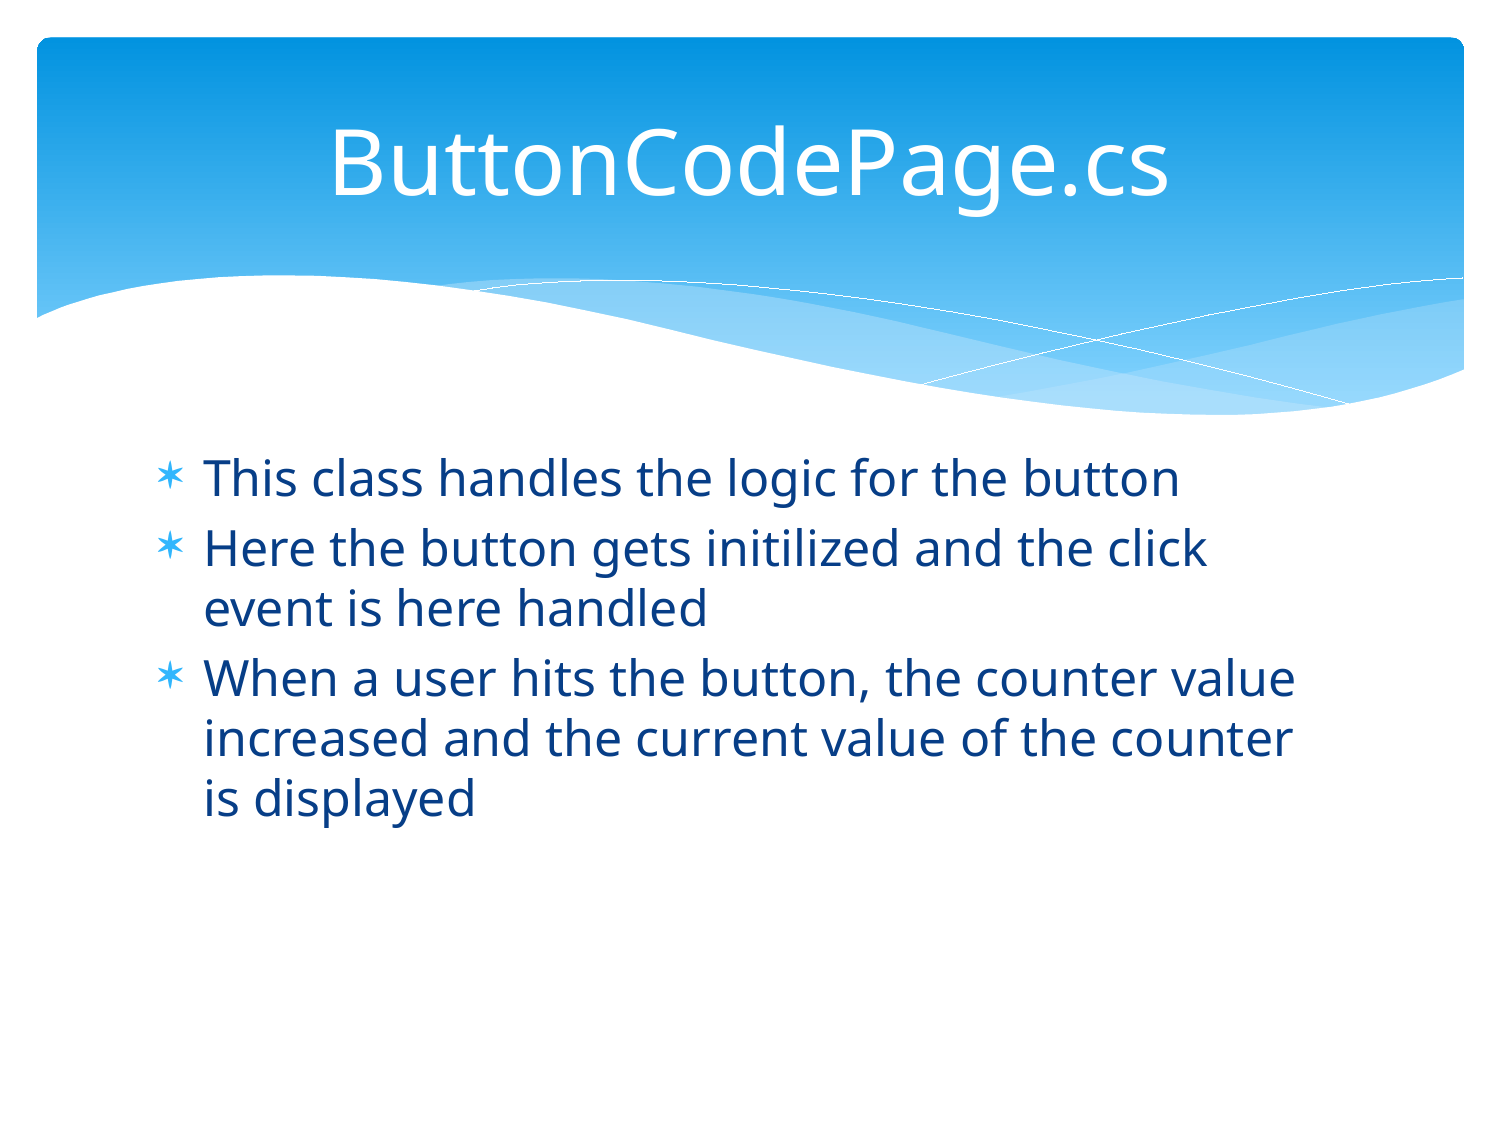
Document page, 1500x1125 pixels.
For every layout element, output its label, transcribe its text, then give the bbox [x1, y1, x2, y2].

list This class handles the logic for the button Here the button gets initilized and the click event is here handled When a user hits the button, the counter value increased and the current value of the counter is displayed [143, 438, 1359, 1005]
title ButtonCodePage.cs [75, 55, 1425, 261]
